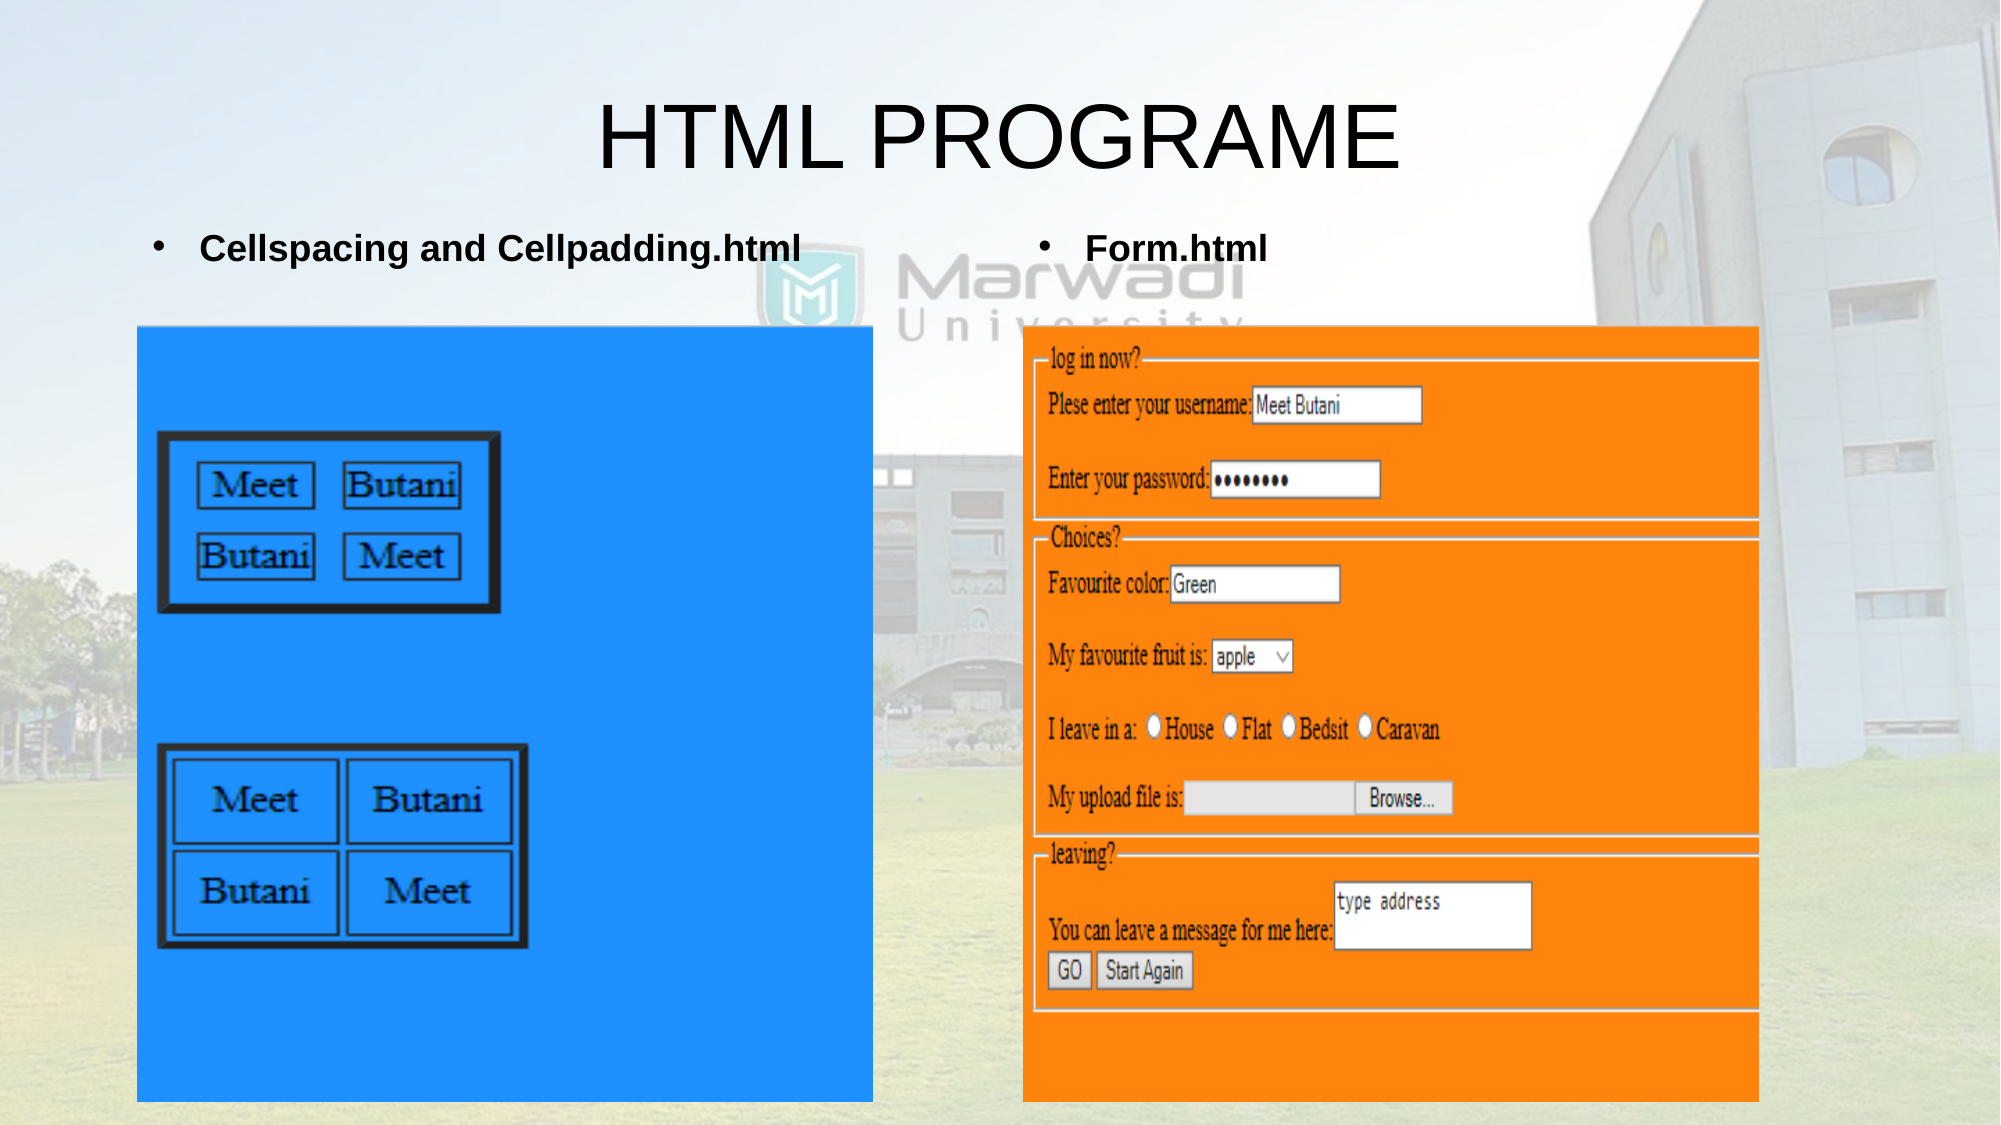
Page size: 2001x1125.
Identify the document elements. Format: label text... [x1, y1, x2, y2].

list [137, 325, 873, 1102]
title HTML PROGRAME [137, 22, 1863, 241]
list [1023, 325, 1759, 1102]
list Form.html [1023, 140, 1875, 277]
list Cellspacing and Cellpadding.html [137, 140, 985, 277]
